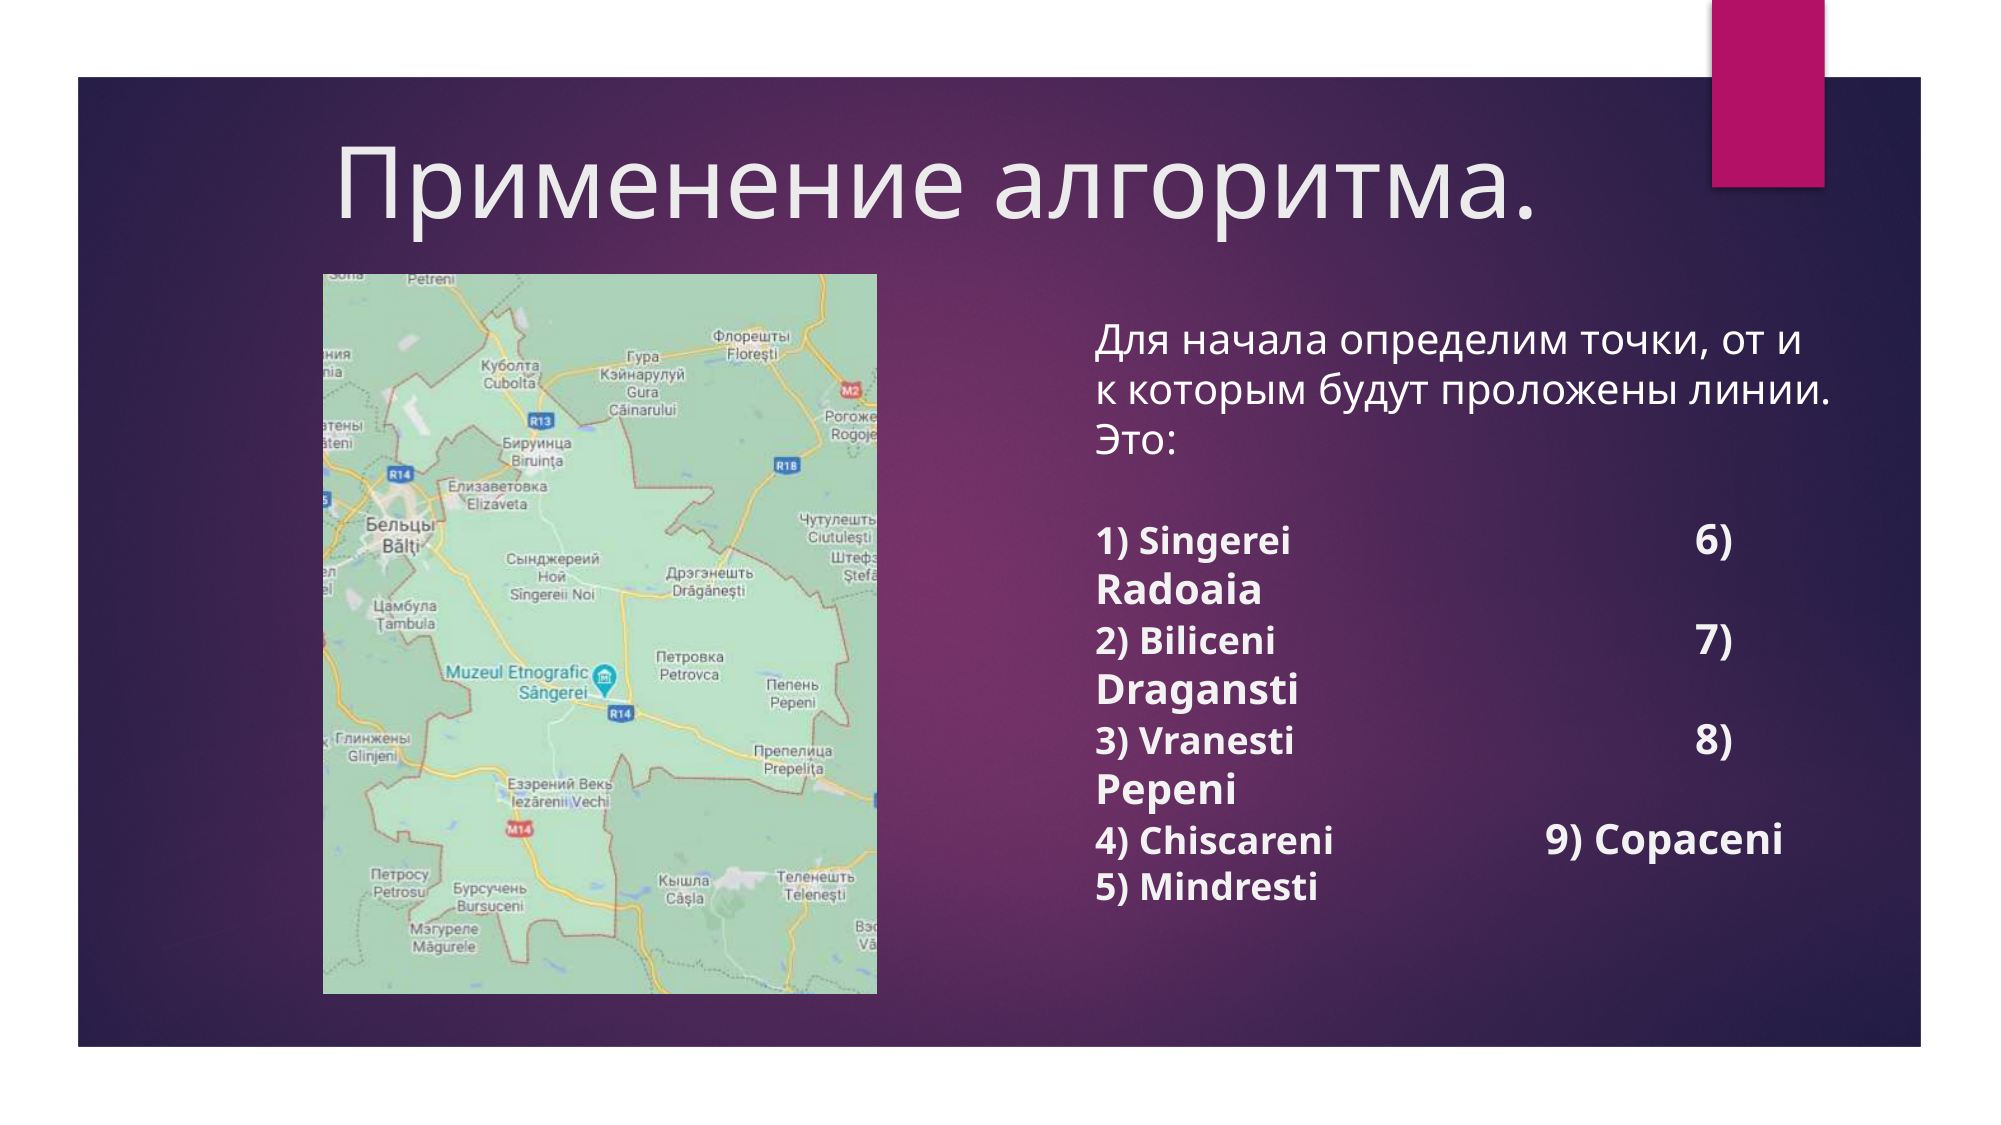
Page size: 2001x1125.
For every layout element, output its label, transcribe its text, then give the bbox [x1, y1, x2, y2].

text_box Для начала определим точки, от и к которым будут проложены линии. Это: 1) Singerei 6) Radoaia 2) Biliceni 7) Dragansti 3) Vranesti 8) Pepeni 4) Chiscareni 9) Copaceni 5) Mindresti [1080, 305, 1849, 1056]
title Применение алгоритма. [212, 106, 1661, 247]
picture [323, 274, 877, 994]
